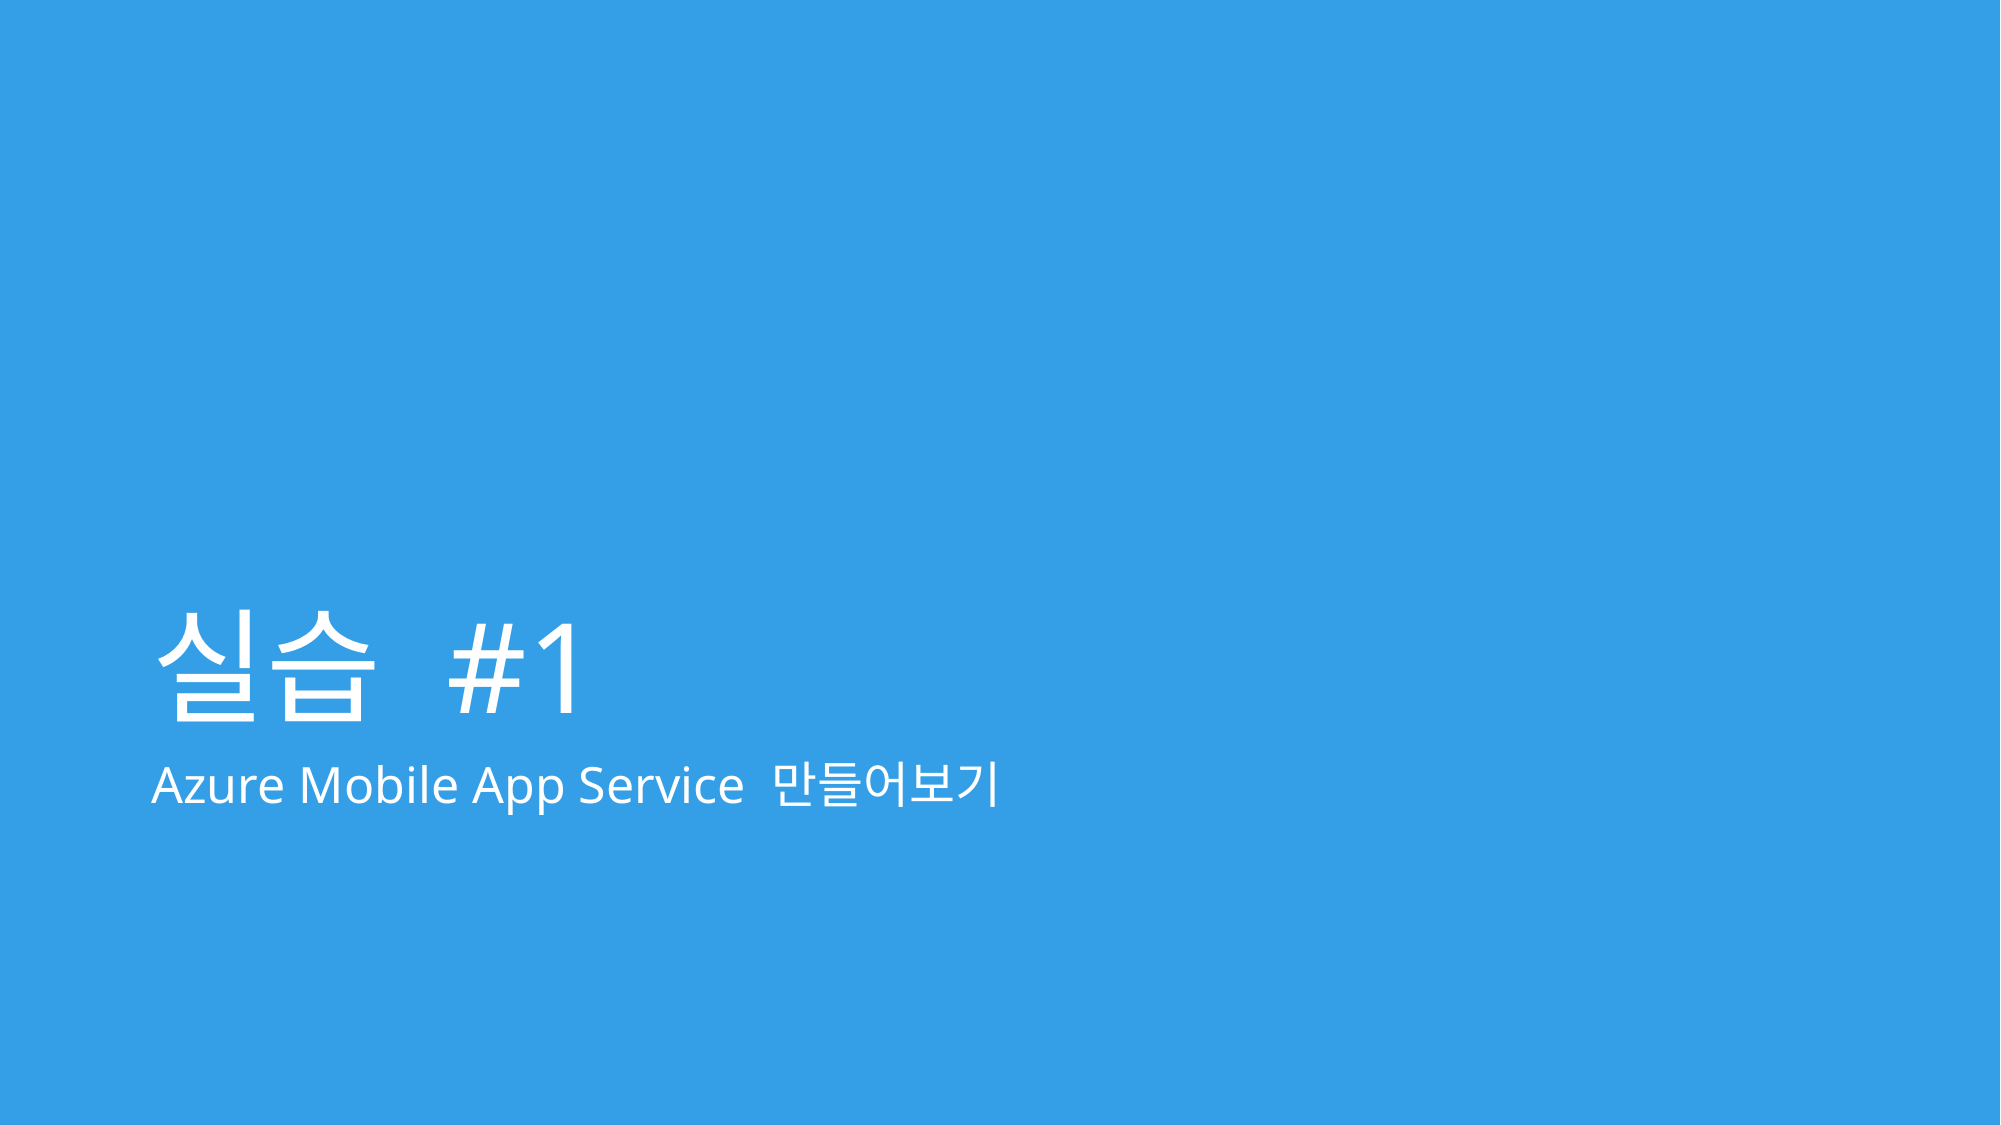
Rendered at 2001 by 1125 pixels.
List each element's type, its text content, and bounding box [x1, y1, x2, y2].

title 실습 #1 [136, 280, 1862, 749]
list Azure Mobile App Service 만들어보기 [136, 752, 1862, 999]
